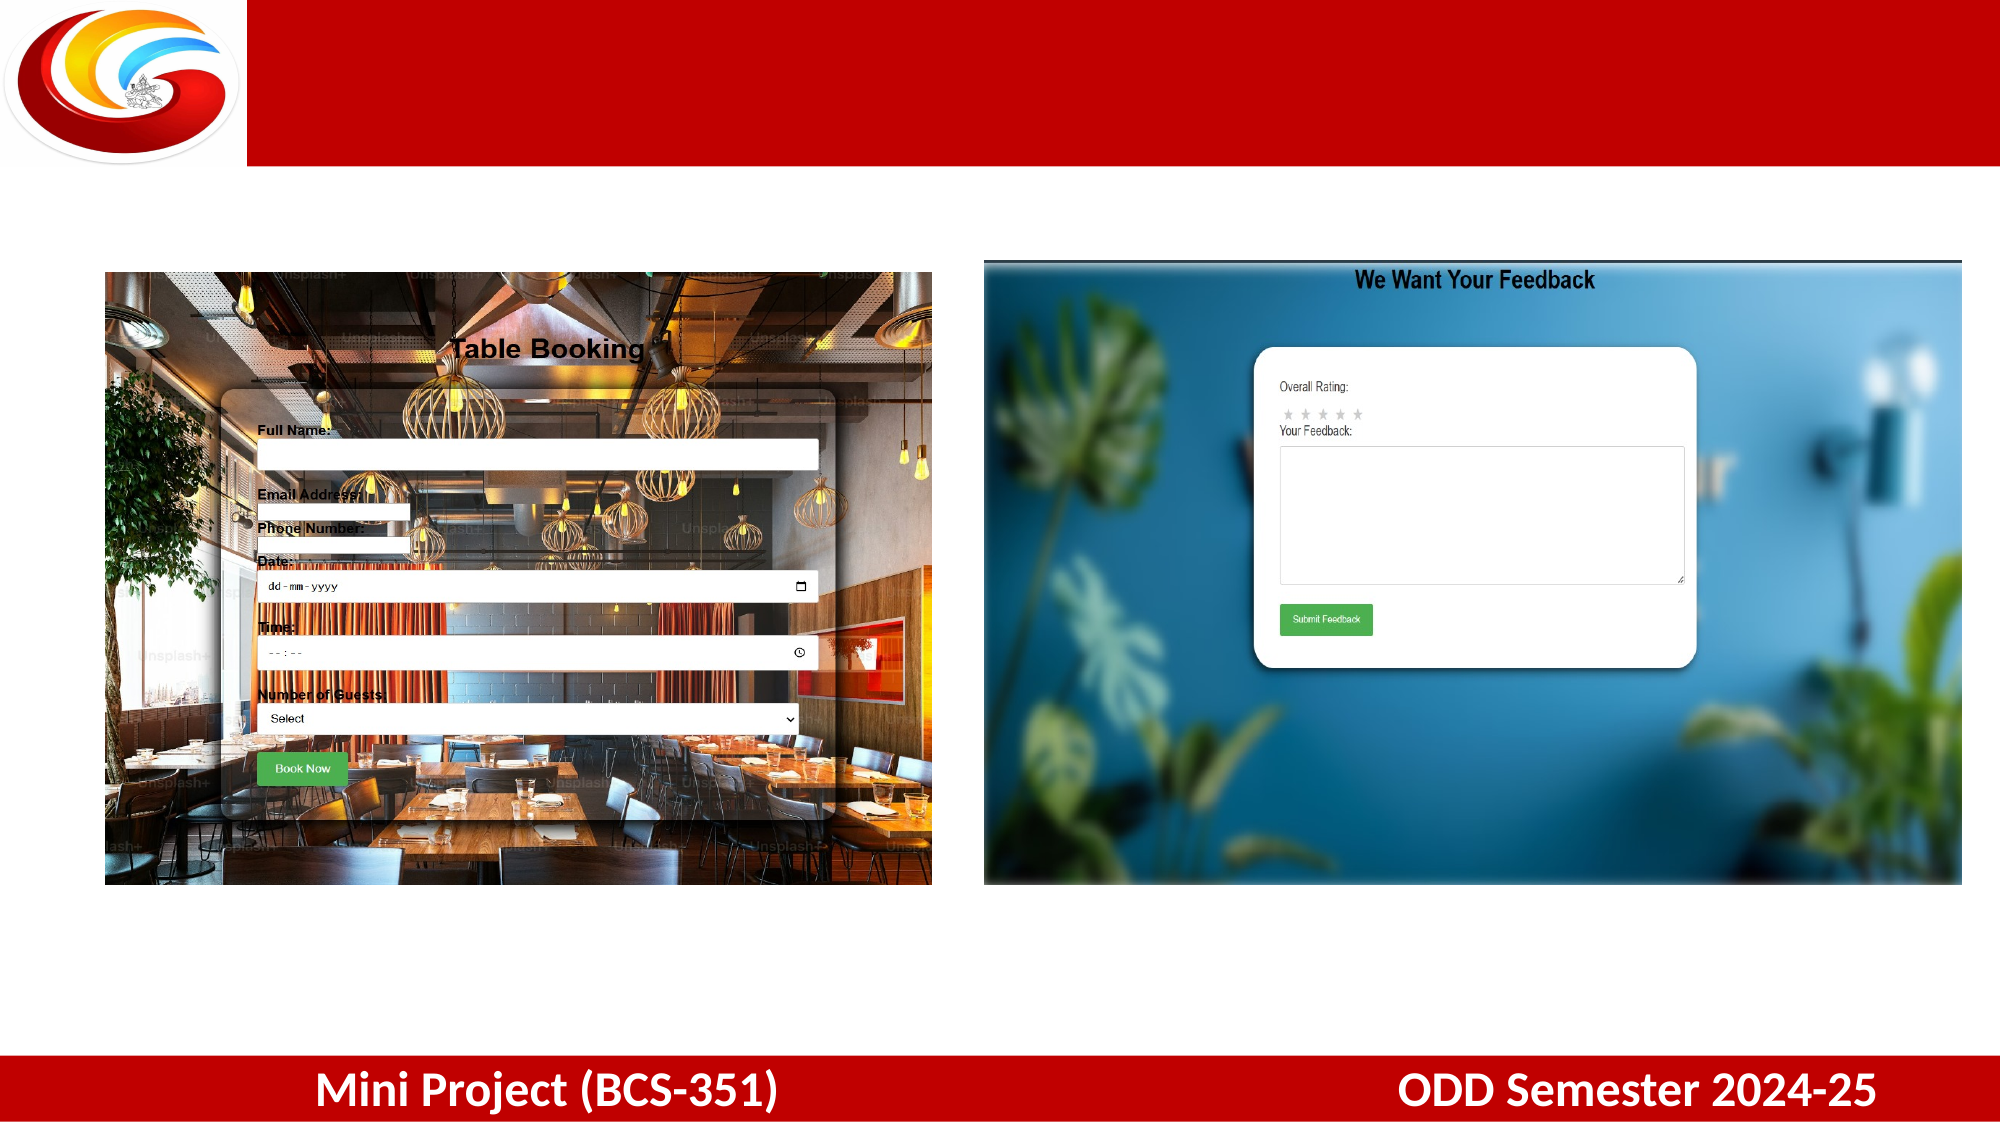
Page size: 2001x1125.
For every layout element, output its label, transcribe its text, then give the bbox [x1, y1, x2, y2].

picture [0, 0, 247, 167]
picture [105, 272, 932, 885]
text_box [246, 161, 1820, 297]
text_box Mini Project (BCS-351) ODD Semester 2024-25 [0, 1055, 2000, 1122]
text_box [247, 0, 2000, 167]
picture [984, 260, 1962, 885]
